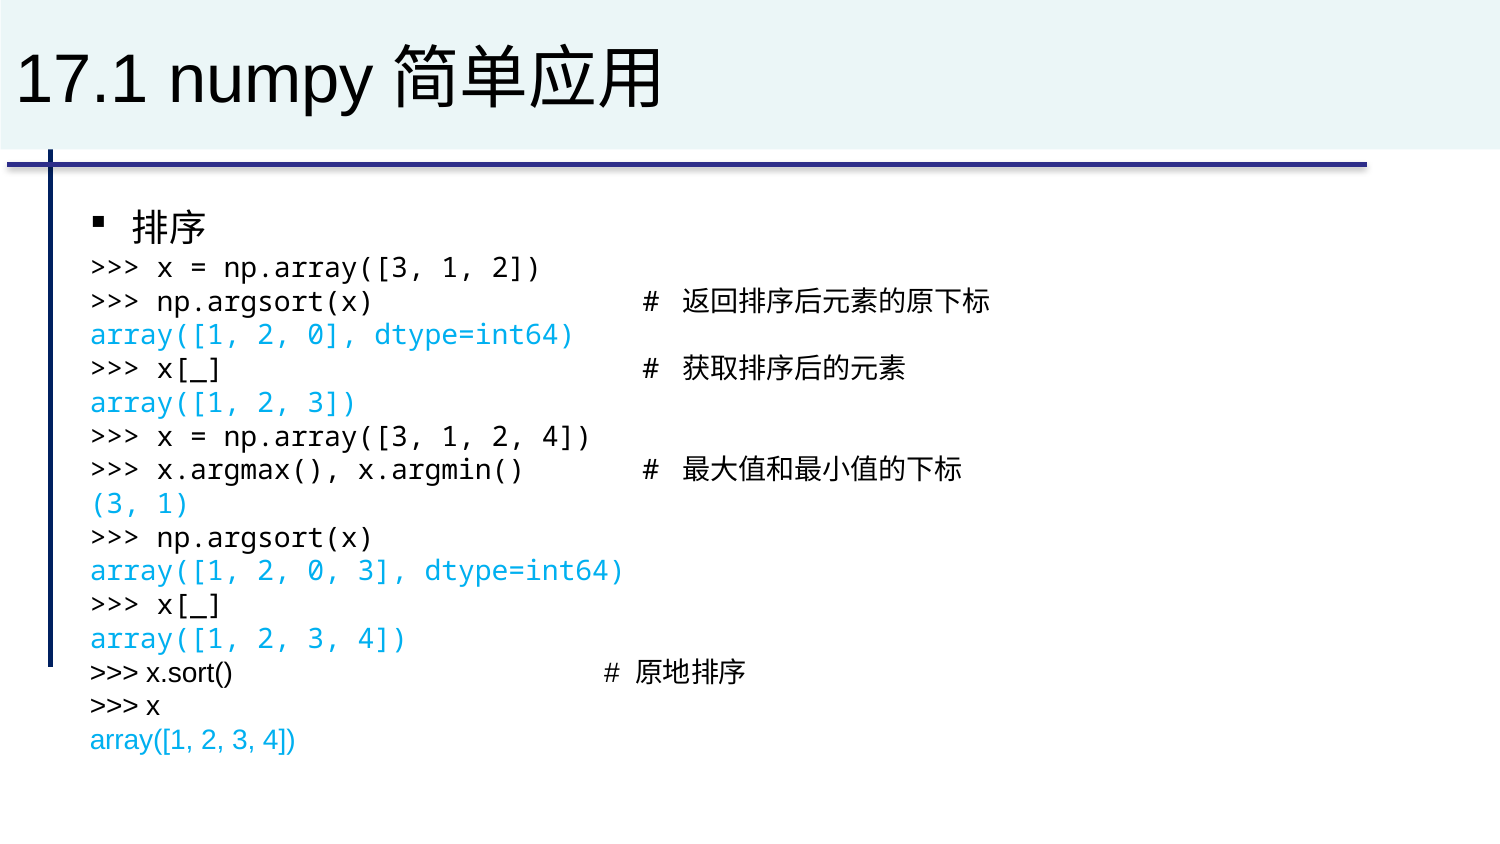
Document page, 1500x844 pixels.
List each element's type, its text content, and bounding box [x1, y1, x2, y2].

list 排序 >>> x = np.array([3, 1, 2]) >>> np.argsort(x) # 返回排序后元素的原下标 array([1, 2, 0], dtype=int64) >>> x[_] # 获取排序后的元素 array([1, 2, 3]) >>> x = np.array([3, 1, 2, 4]) >>> x.argmax(), x.argmin() # 最大值和最小值的下标 (3, 1) >>> np.argsort(x) array([1, 2, 0, 3], dtype=int64) >>> x[_] array([1, 2, 3, 4]) >>> x.sort() # 原地排序 >>> x array([1, 2, 3, 4]) [74, 196, 1426, 755]
title 17.1 numpy简单应用 [0, 0, 1500, 150]
